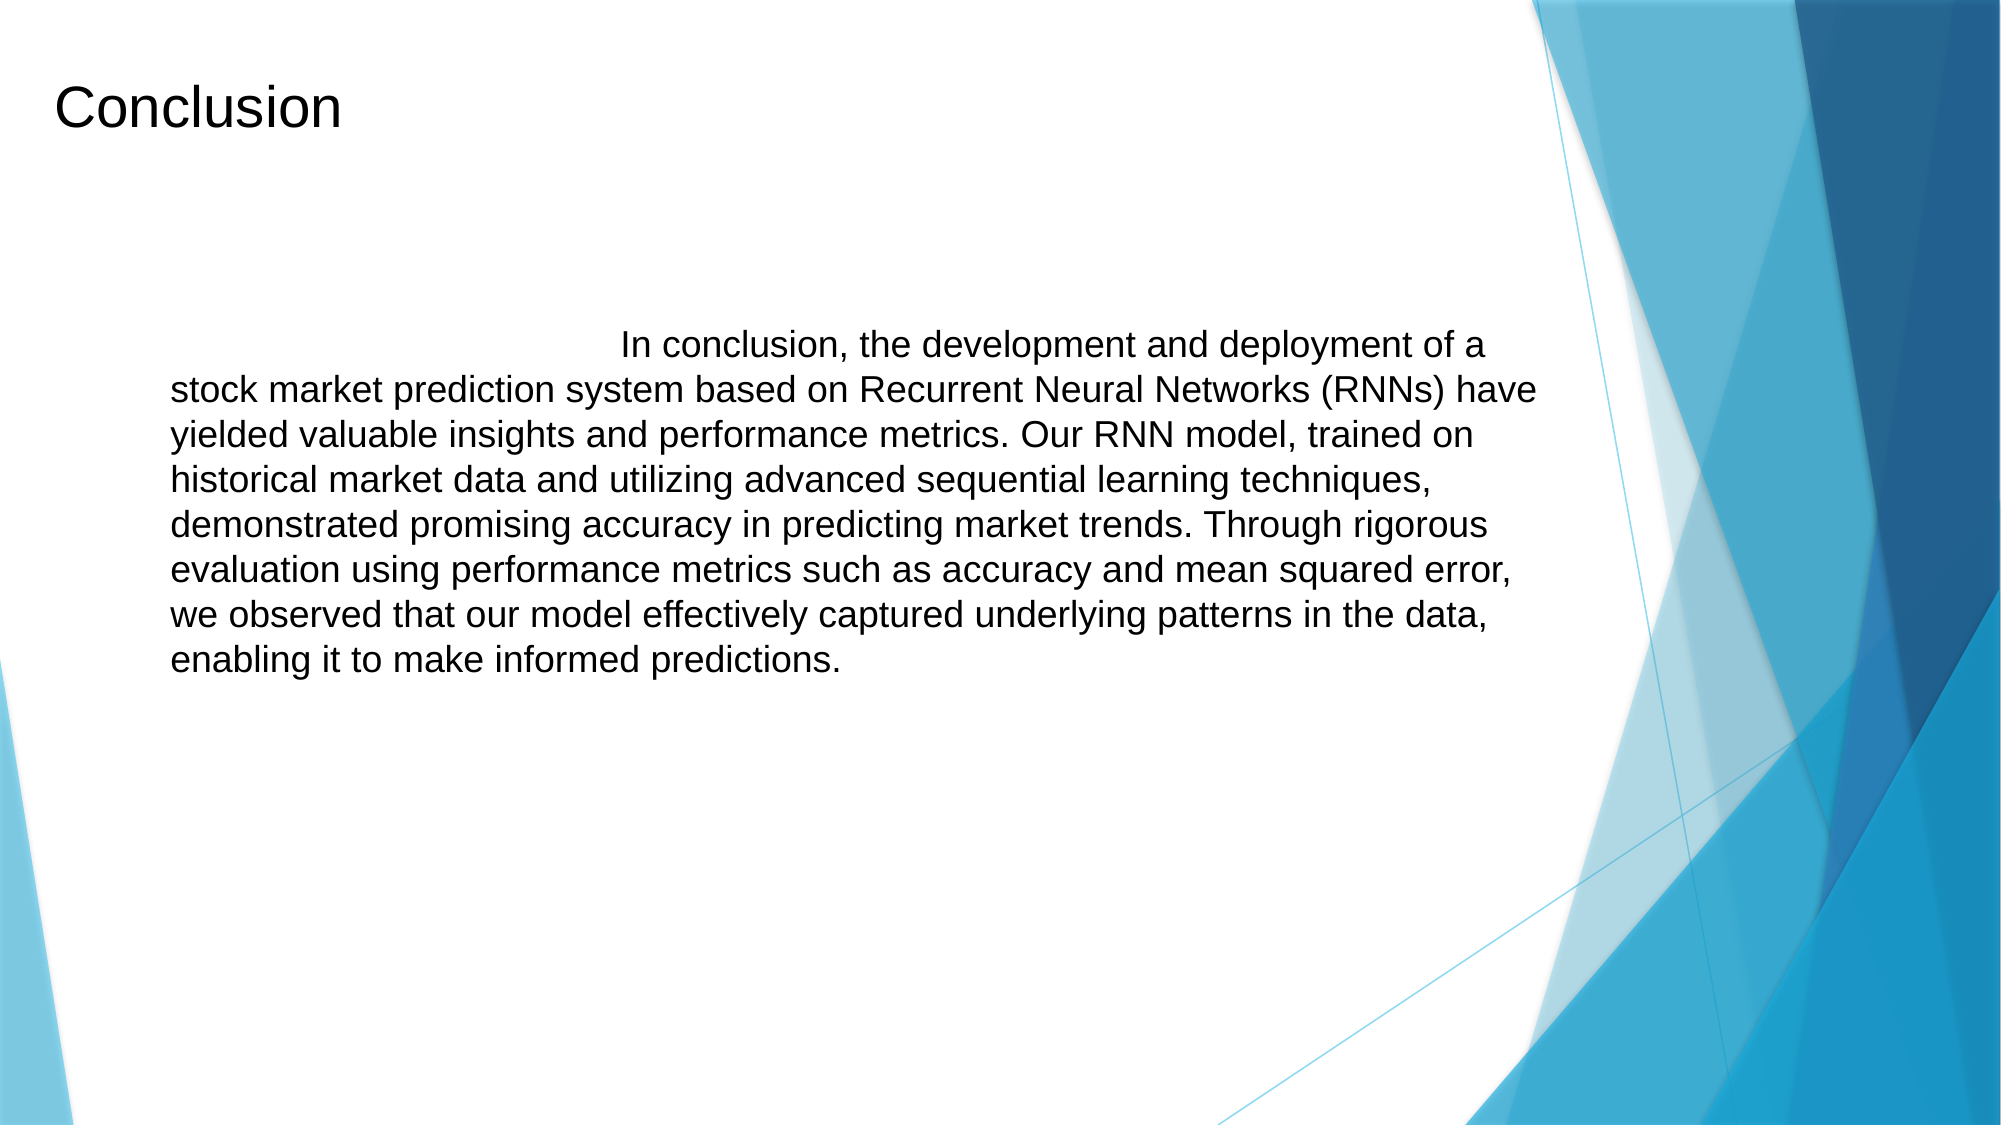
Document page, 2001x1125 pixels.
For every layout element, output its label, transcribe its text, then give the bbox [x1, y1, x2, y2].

title Conclusion [39, 61, 1450, 159]
list In conclusion, the development and deployment of a stock market prediction system based on Recurrent Neural Networks (RNNs) have yielded valuable insights and performance metrics. Our RNN model, trained on historical market data and utilizing advanced sequential learning techniques, demonstrated promising accuracy in predicting market trends. Through rigorous evaluation using performance metrics such as accuracy and mean squared error, we observed that our model effectively captured underlying patterns in the data, enabling it to make informed predictions. [155, 312, 1566, 949]
